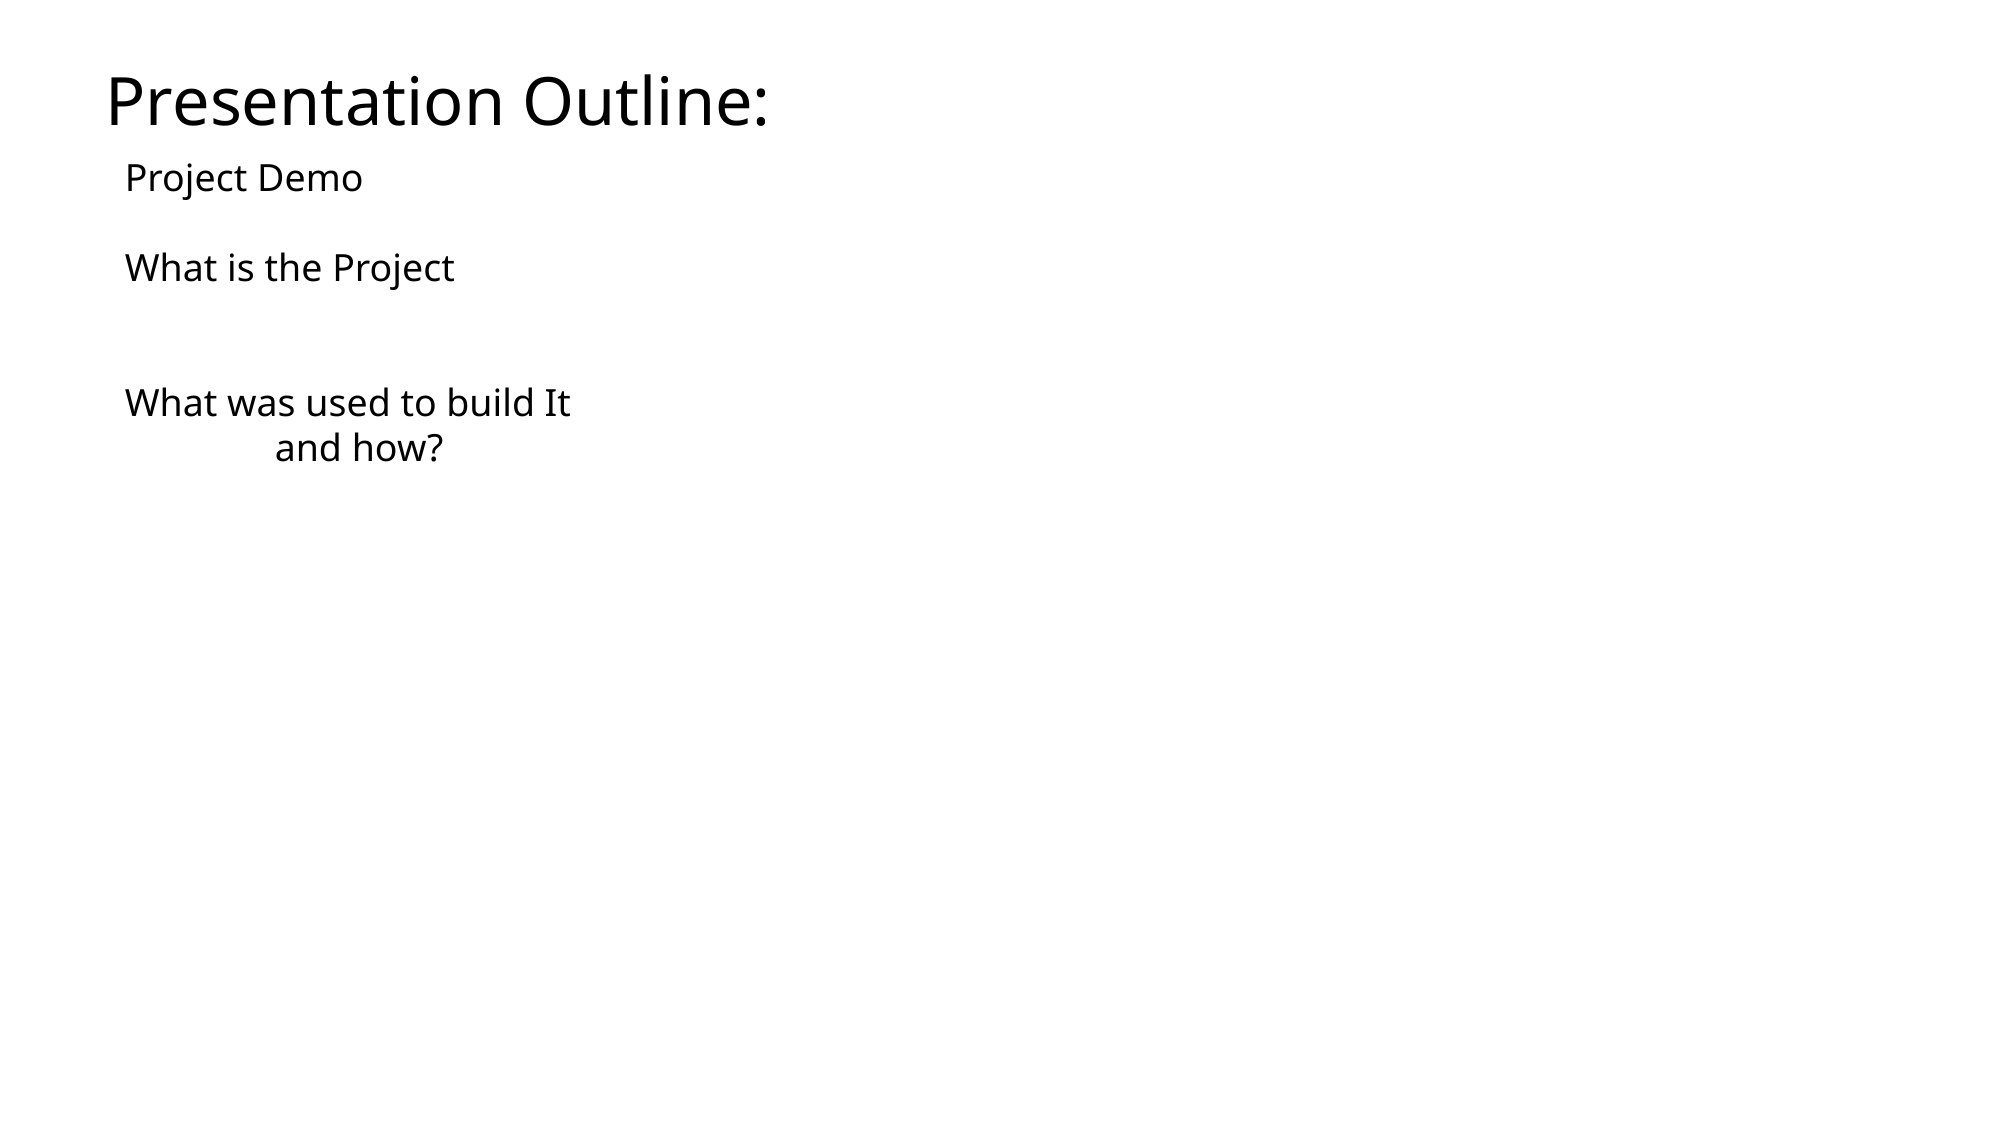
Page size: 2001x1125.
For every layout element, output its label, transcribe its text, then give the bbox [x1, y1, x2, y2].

text_box Project Demo What is the Project What was used to build It and how? [110, 146, 1814, 477]
text_box Presentation Outline: [90, 50, 1895, 146]
